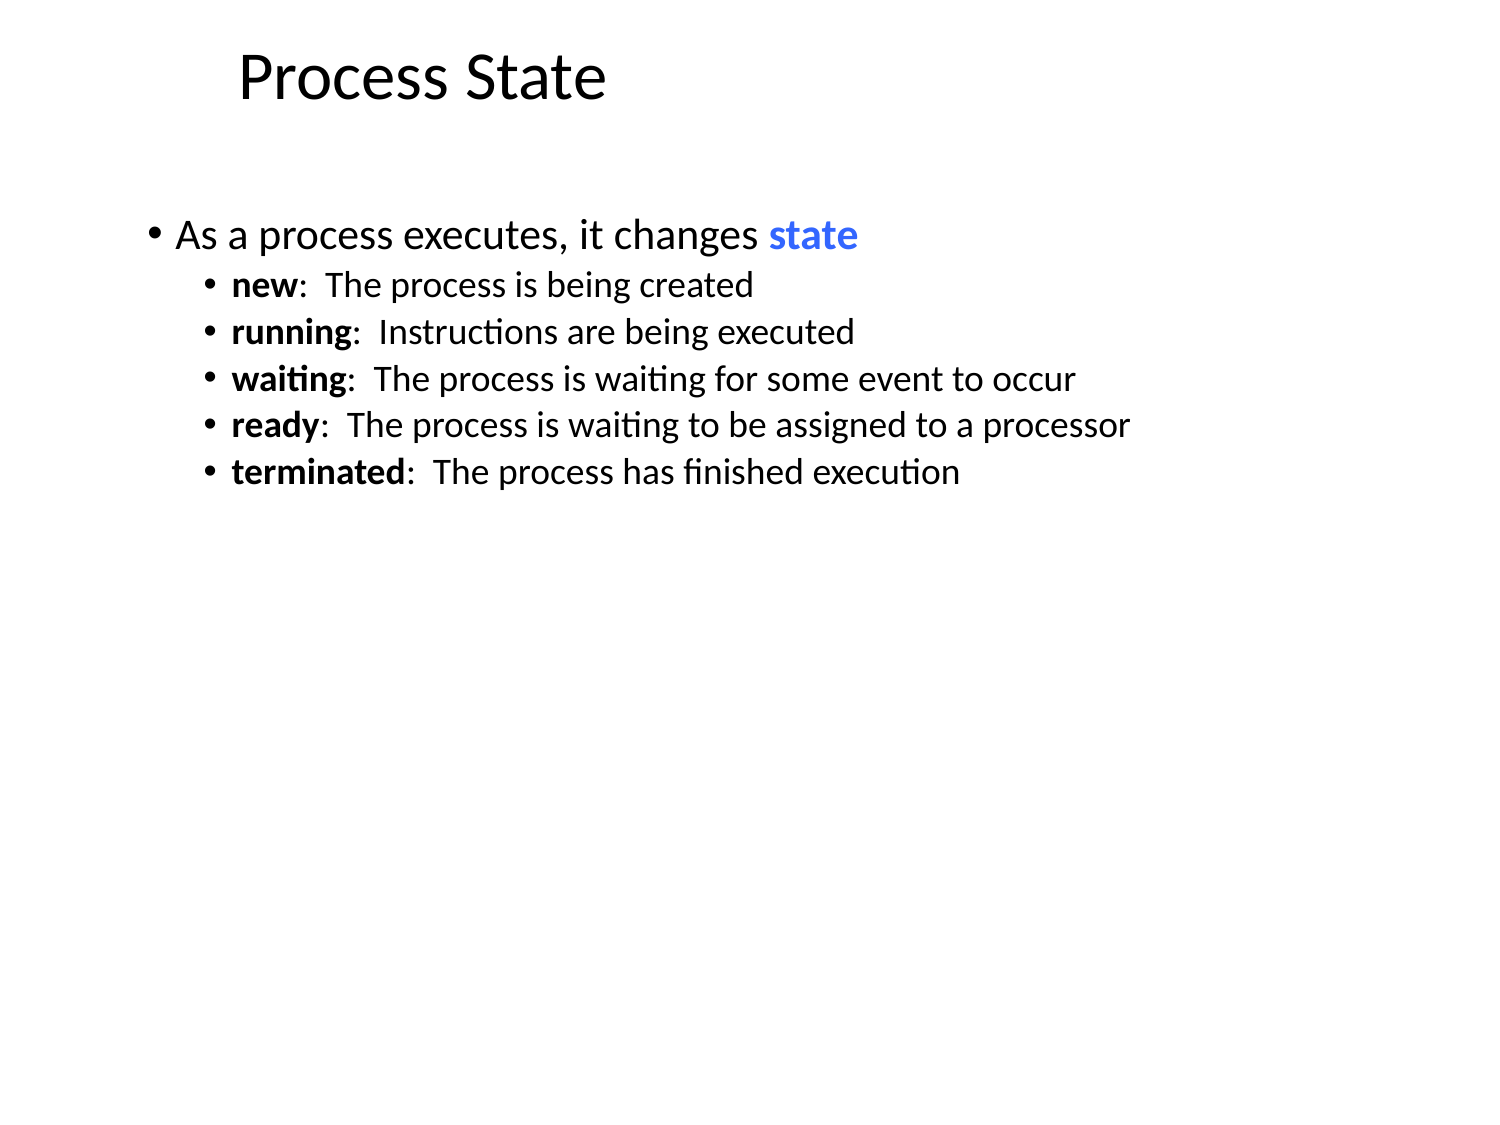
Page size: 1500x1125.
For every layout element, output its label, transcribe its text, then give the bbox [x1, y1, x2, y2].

title Process State [223, 29, 1249, 125]
list As a process executes, it changes state new: The process is being created running: Instructions are being executed waiting: The process is waiting for some event to occur ready: The process is waiting to be assigned to a processor terminated: The process has finished execution [132, 204, 1342, 739]
